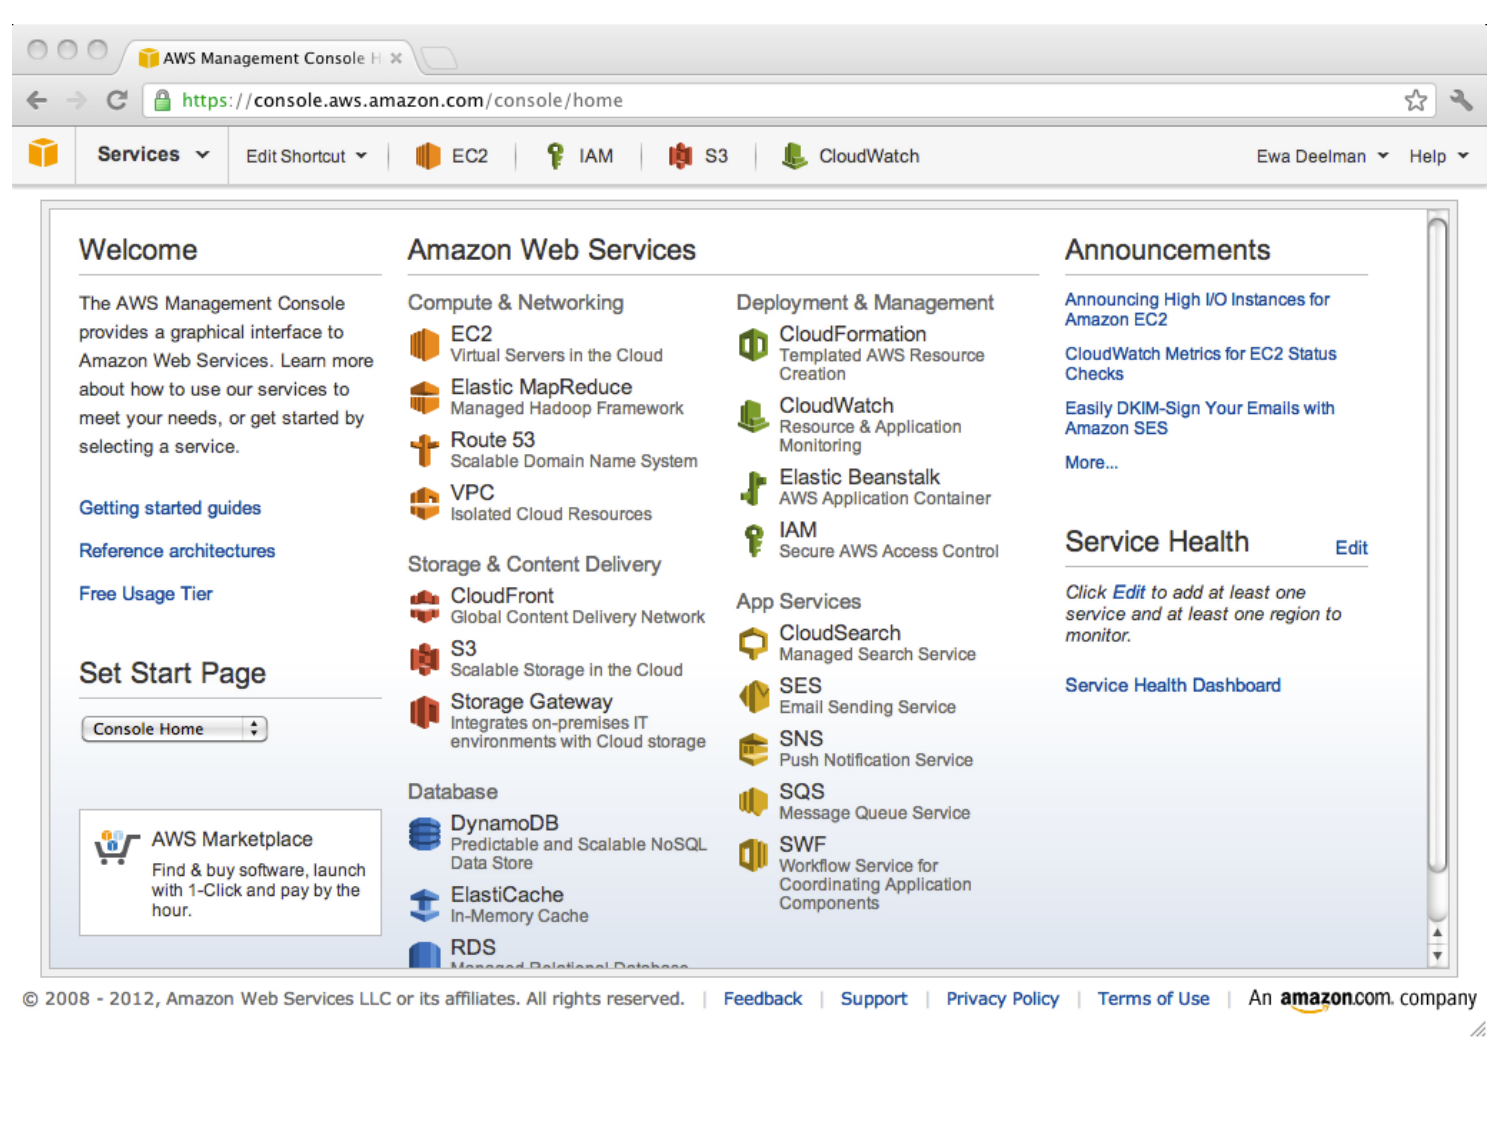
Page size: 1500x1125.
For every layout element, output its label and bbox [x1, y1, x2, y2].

picture [12, 24, 1487, 1038]
